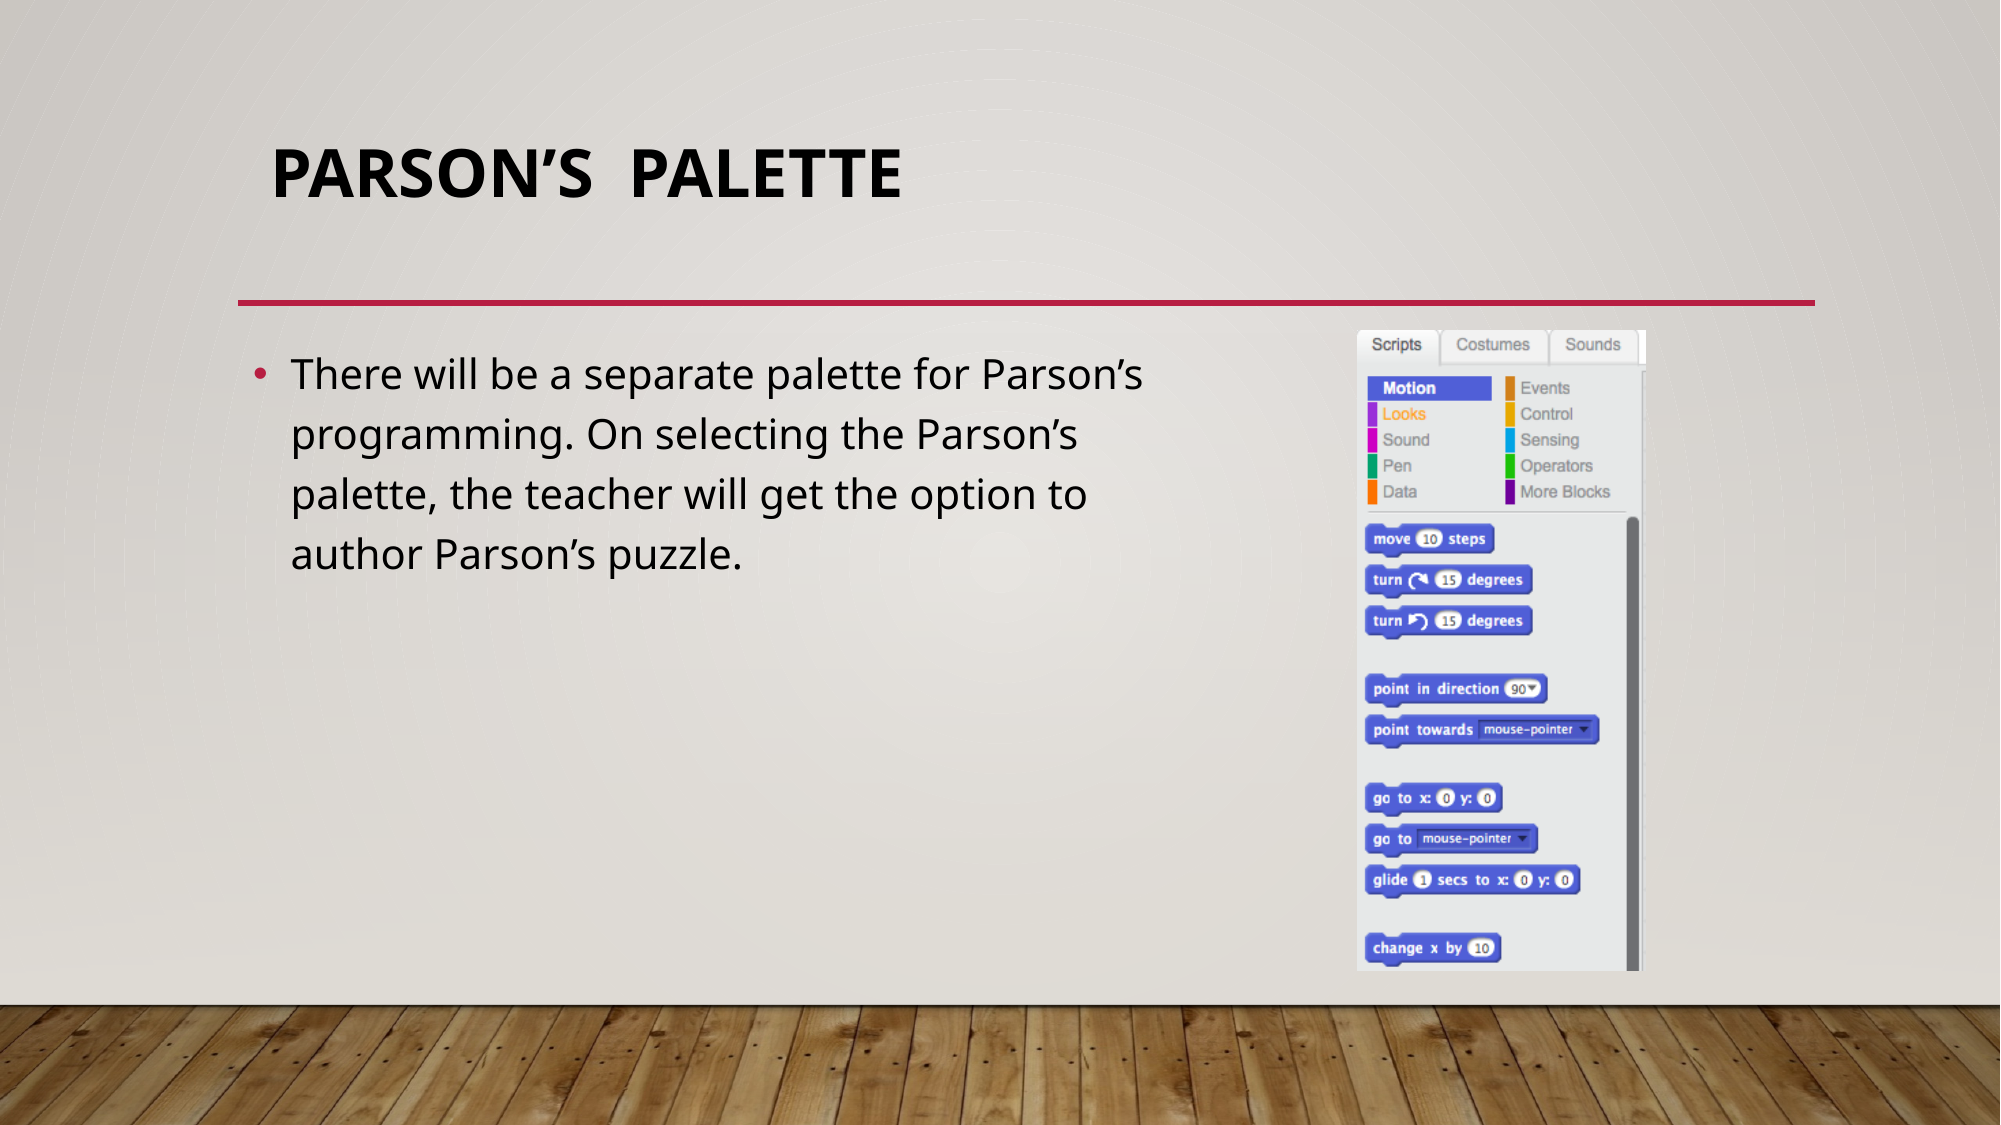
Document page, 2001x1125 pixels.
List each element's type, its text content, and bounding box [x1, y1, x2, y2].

list There will be a separate palette for Parson’s programming. On selecting the Parson’s palette, the teacher will get the option to author Parson’s puzzle. [238, 330, 1196, 464]
picture [1356, 330, 1646, 971]
picture [0, 1005, 2000, 1125]
title Parson’s Palette [238, 131, 1814, 305]
